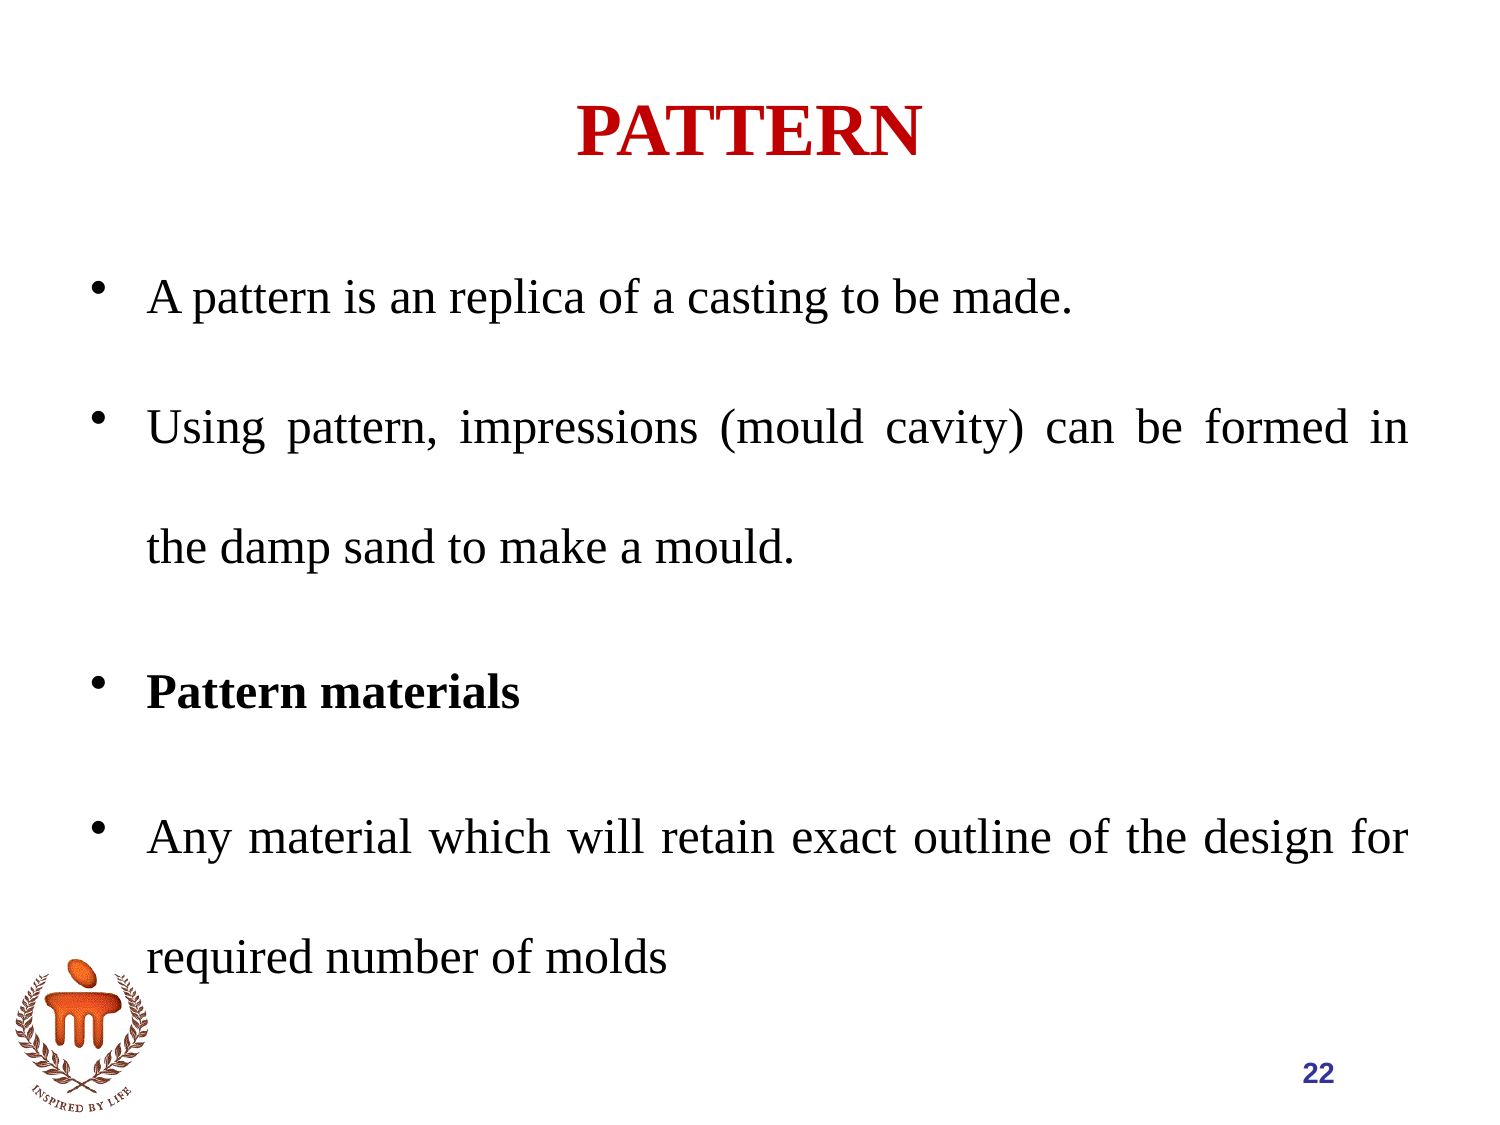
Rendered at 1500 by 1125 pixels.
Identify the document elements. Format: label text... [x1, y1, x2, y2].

title PATTERN [412, 65, 1088, 184]
picture [0, 952, 157, 1118]
list A pattern is an replica of a casting to be made. Using pattern, impressions (mould cavity) can be formed in the damp sand to make a mould. Pattern materials Any material which will retain exact outline of the design for required number of molds [75, 196, 1425, 1023]
slide_number 22 [999, 1046, 1351, 1125]
